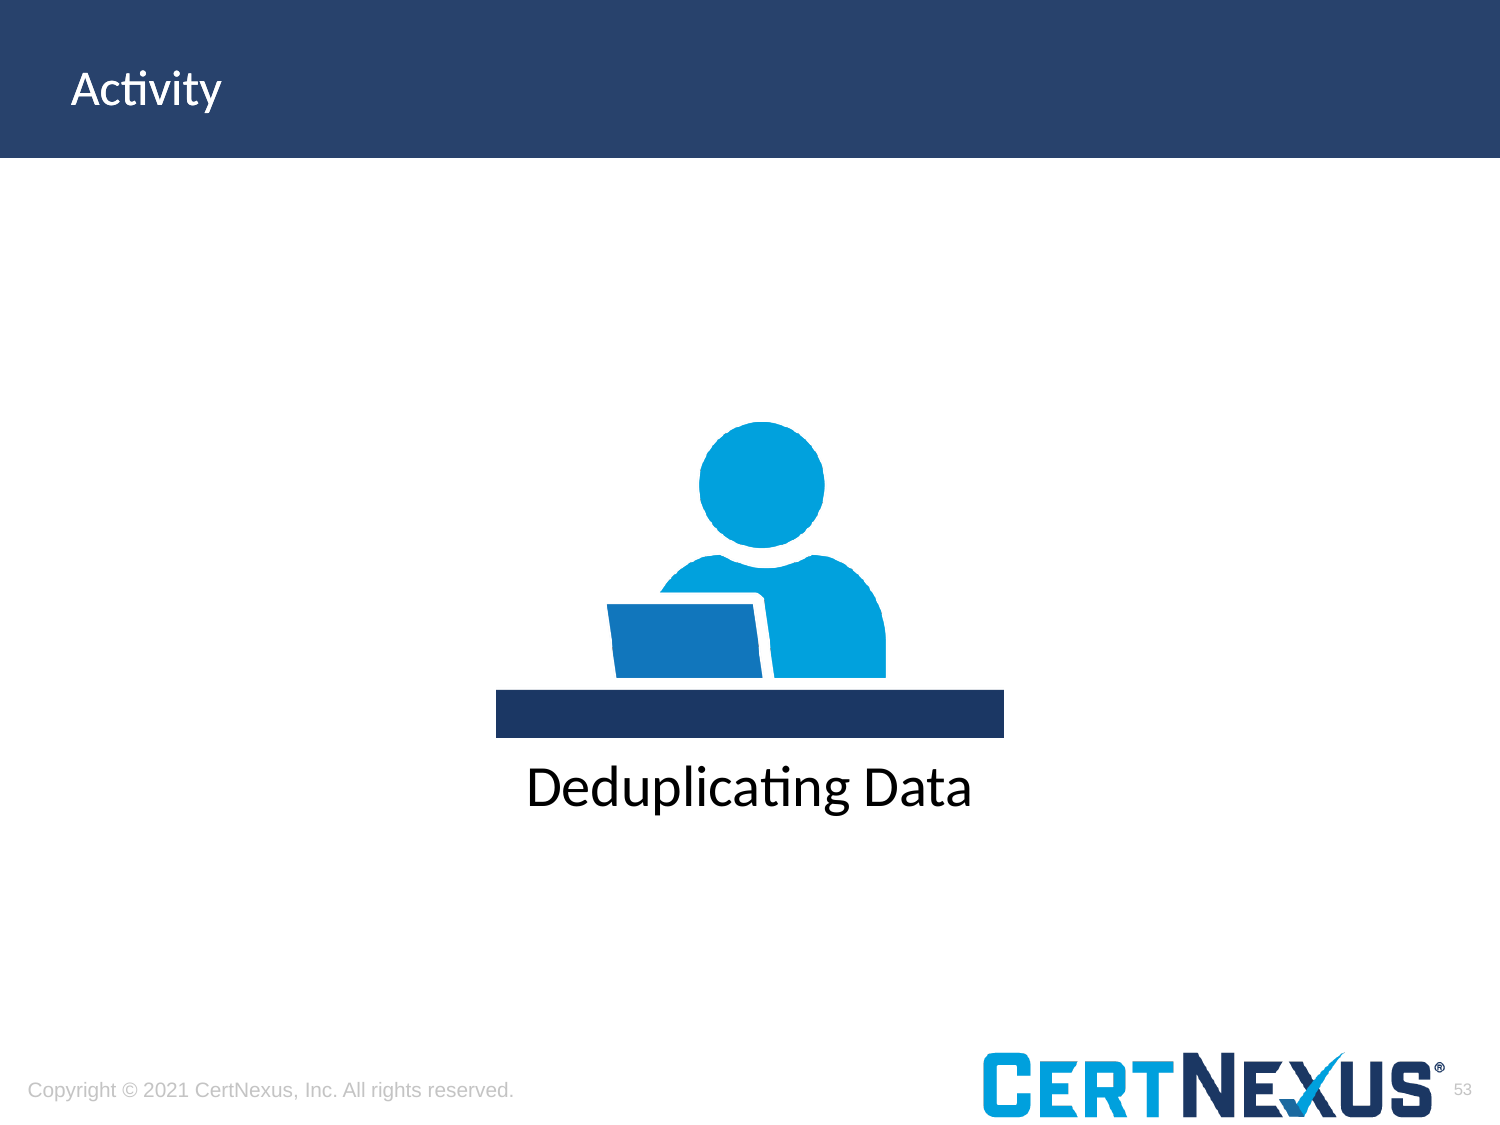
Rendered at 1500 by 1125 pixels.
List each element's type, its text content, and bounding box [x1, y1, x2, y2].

picture [496, 422, 1004, 738]
list Deduplicating Data [93, 740, 1407, 841]
picture [967, 1023, 1458, 1125]
slide_number 53 [1137, 1058, 1488, 1119]
